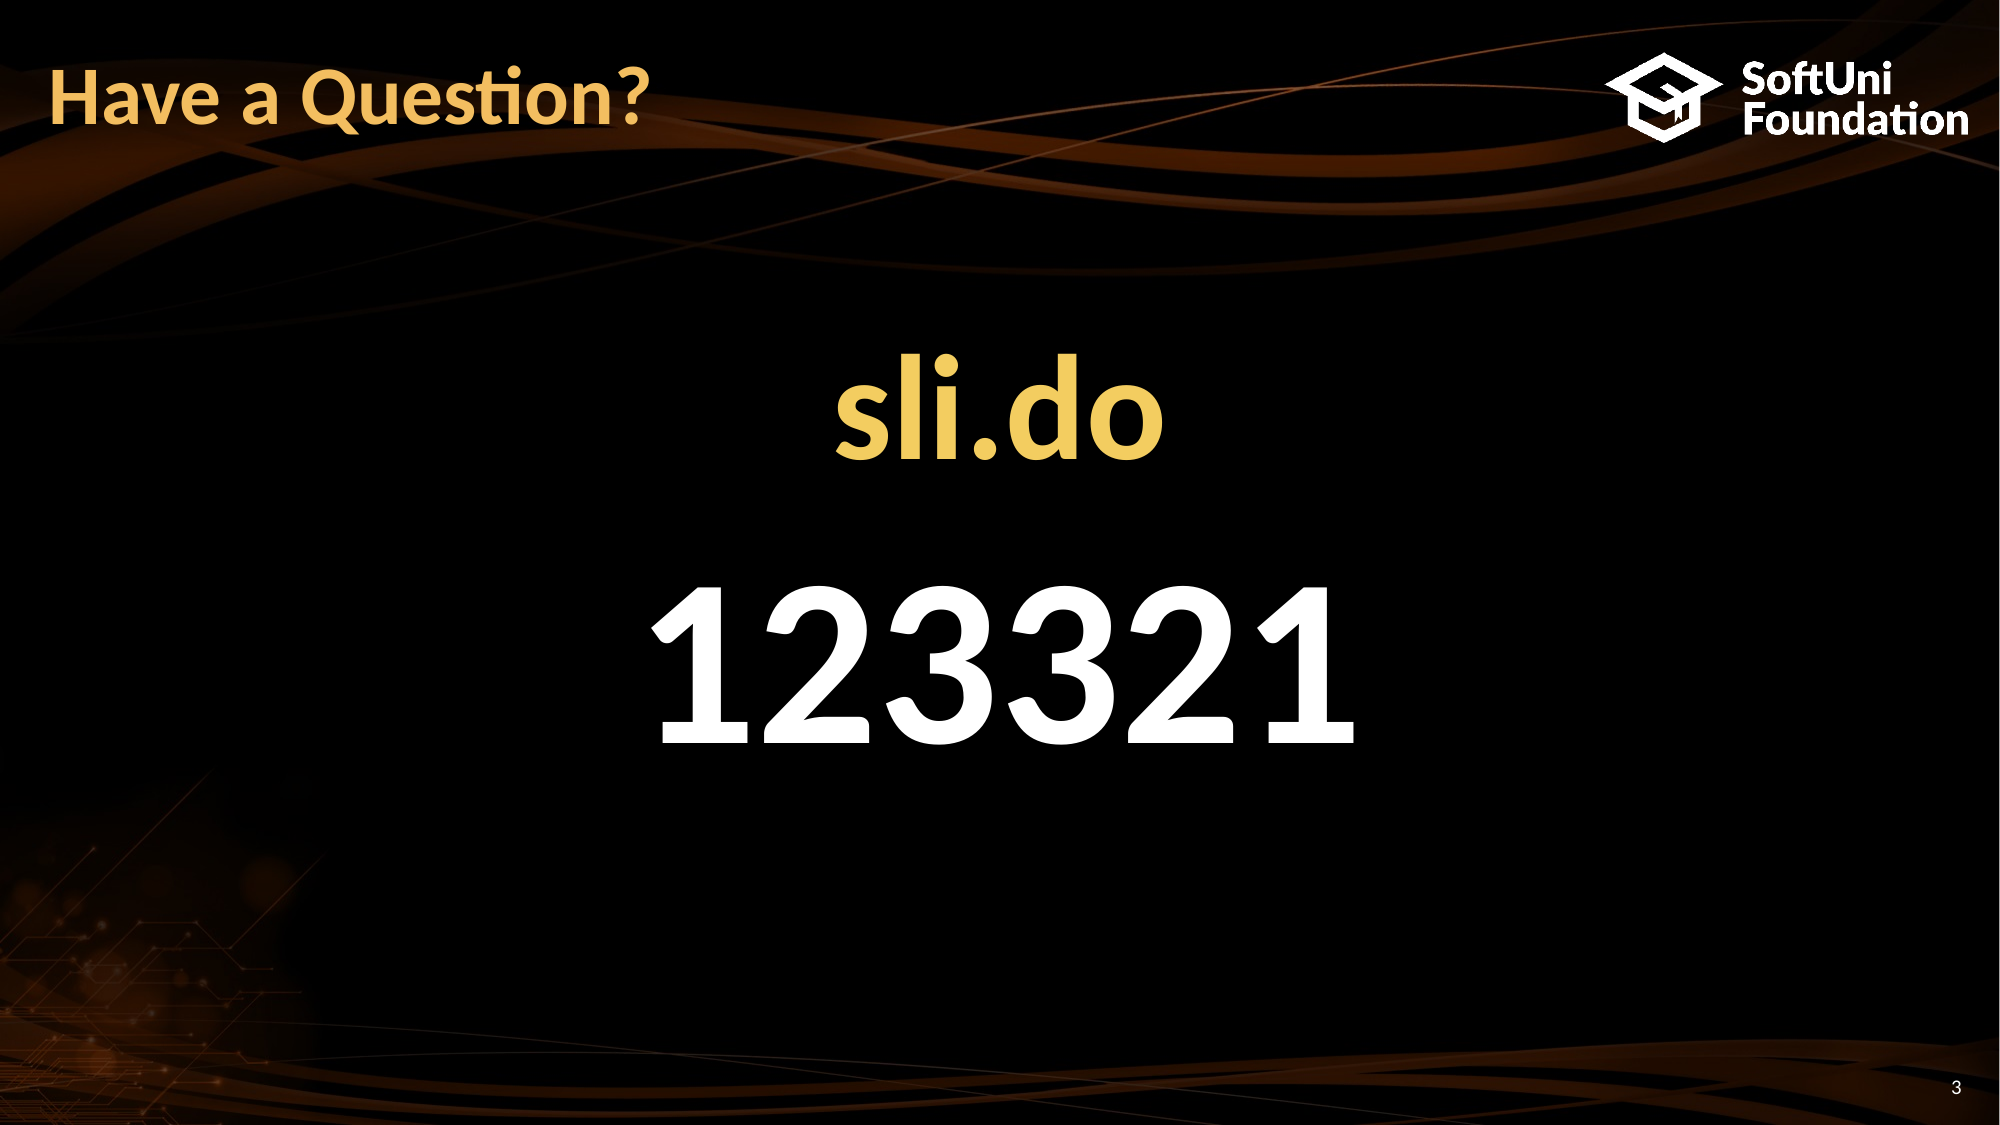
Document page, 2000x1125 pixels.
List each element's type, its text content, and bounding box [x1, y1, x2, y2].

text_box sli.do 123321 [31, 294, 1968, 831]
picture [0, 0, 2000, 1125]
title Have a Question? [30, 6, 1602, 189]
slide_number 3 [1897, 1070, 1968, 1103]
